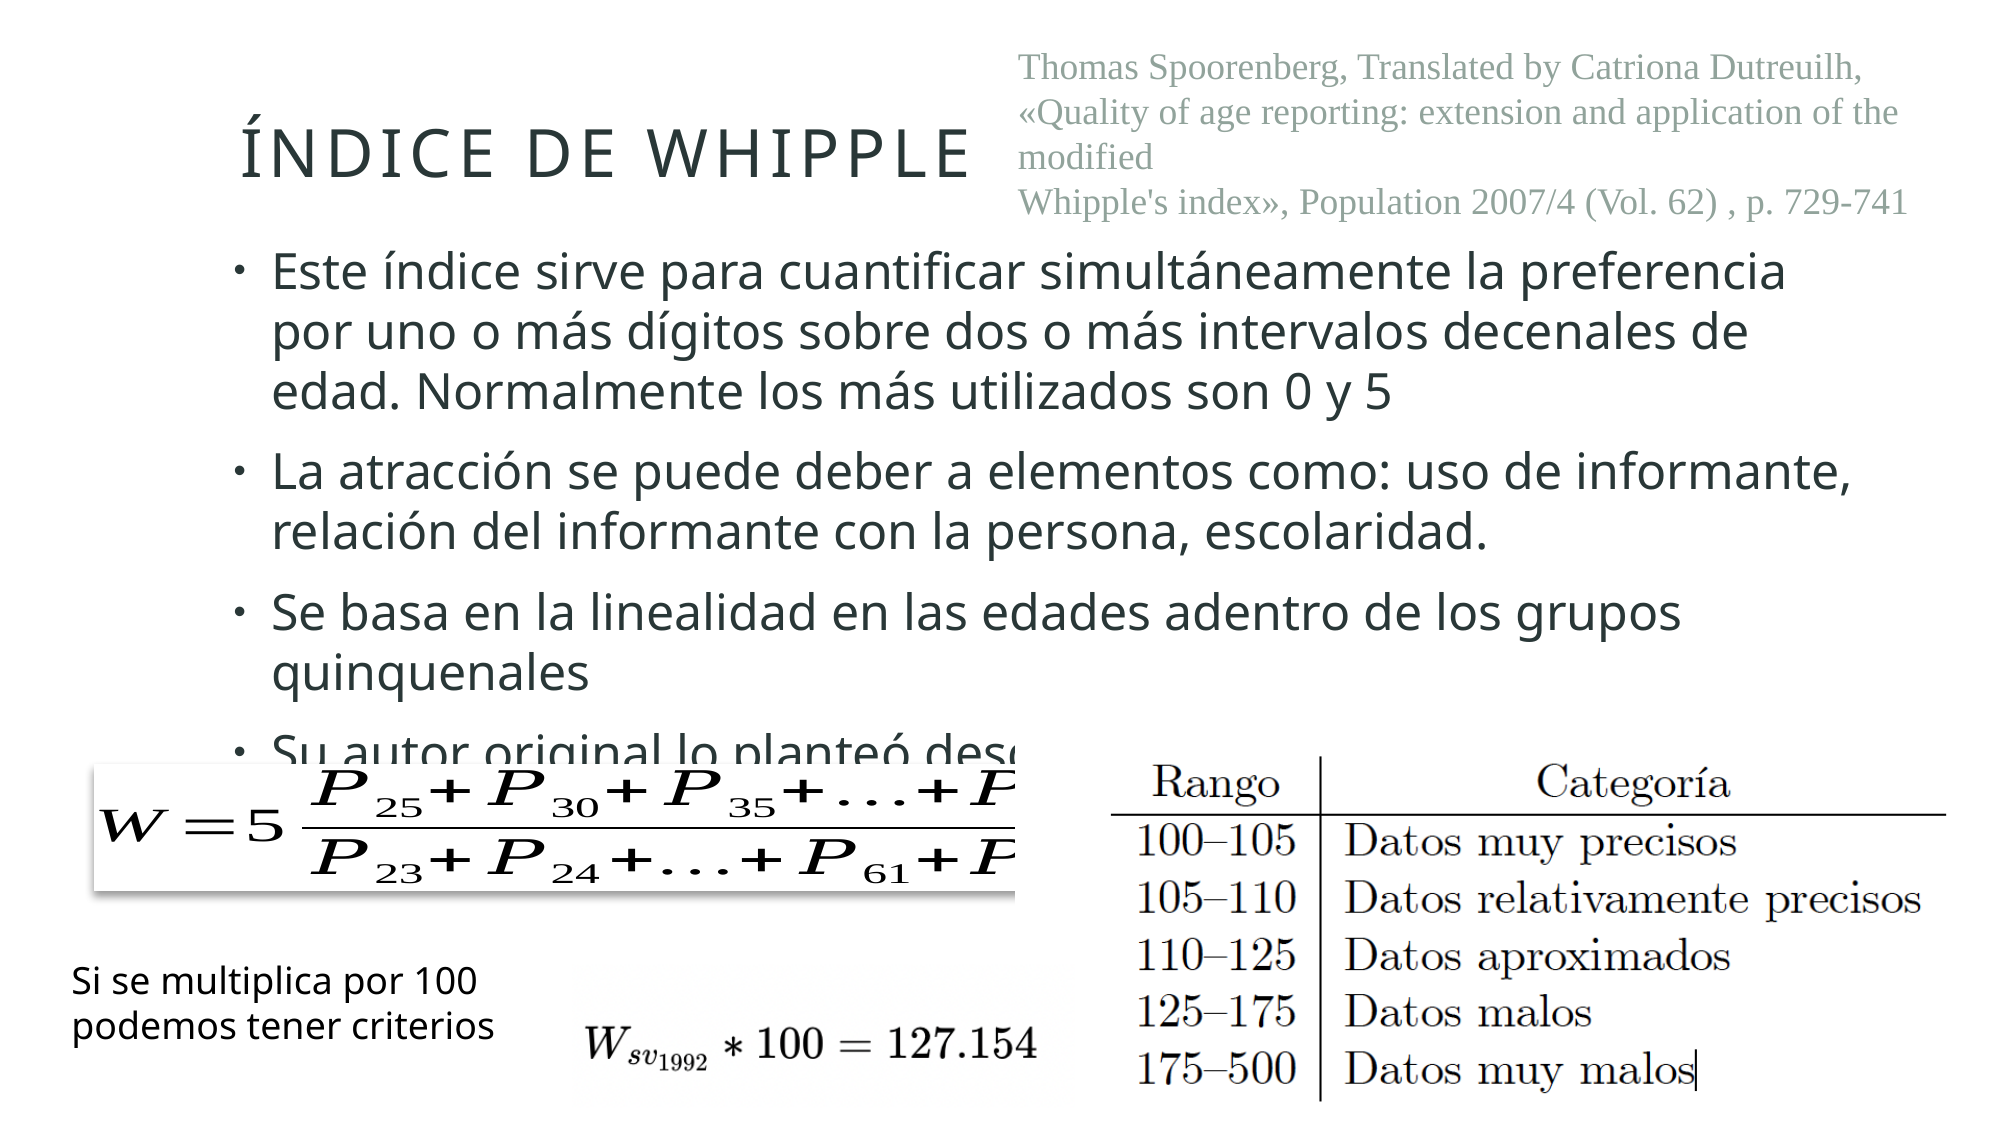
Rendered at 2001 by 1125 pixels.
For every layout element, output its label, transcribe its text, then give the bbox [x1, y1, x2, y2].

text_box Thomas Spoorenberg, Translated by Catriona Dutreuilh, «Quality of age reporting: extension and application of the modified Whipple's index», Population 2007/4 (Vol. 62) , p. 729-741 [1003, 34, 2000, 230]
list Este índice sirve para cuantificar simultáneamente la preferencia por uno o más dígitos sobre dos o más intervalos decenales de edad. Normalmente los más utilizados son 0 y 5 La atracción se puede deber a elementos como: uso de informante, relación del informante con la persona, escolaridad. Se basa en la linealidad en las edades adentro de los grupos quinquenales Su autor original lo planteó desde 23 a 62 años pero hoy más aplicaciones [218, 231, 1883, 758]
picture [572, 721, 1991, 1114]
text_box Si se multiplica por 100 podemos tener criterios [56, 949, 511, 1054]
title Índice de Whipple [225, 112, 1782, 231]
